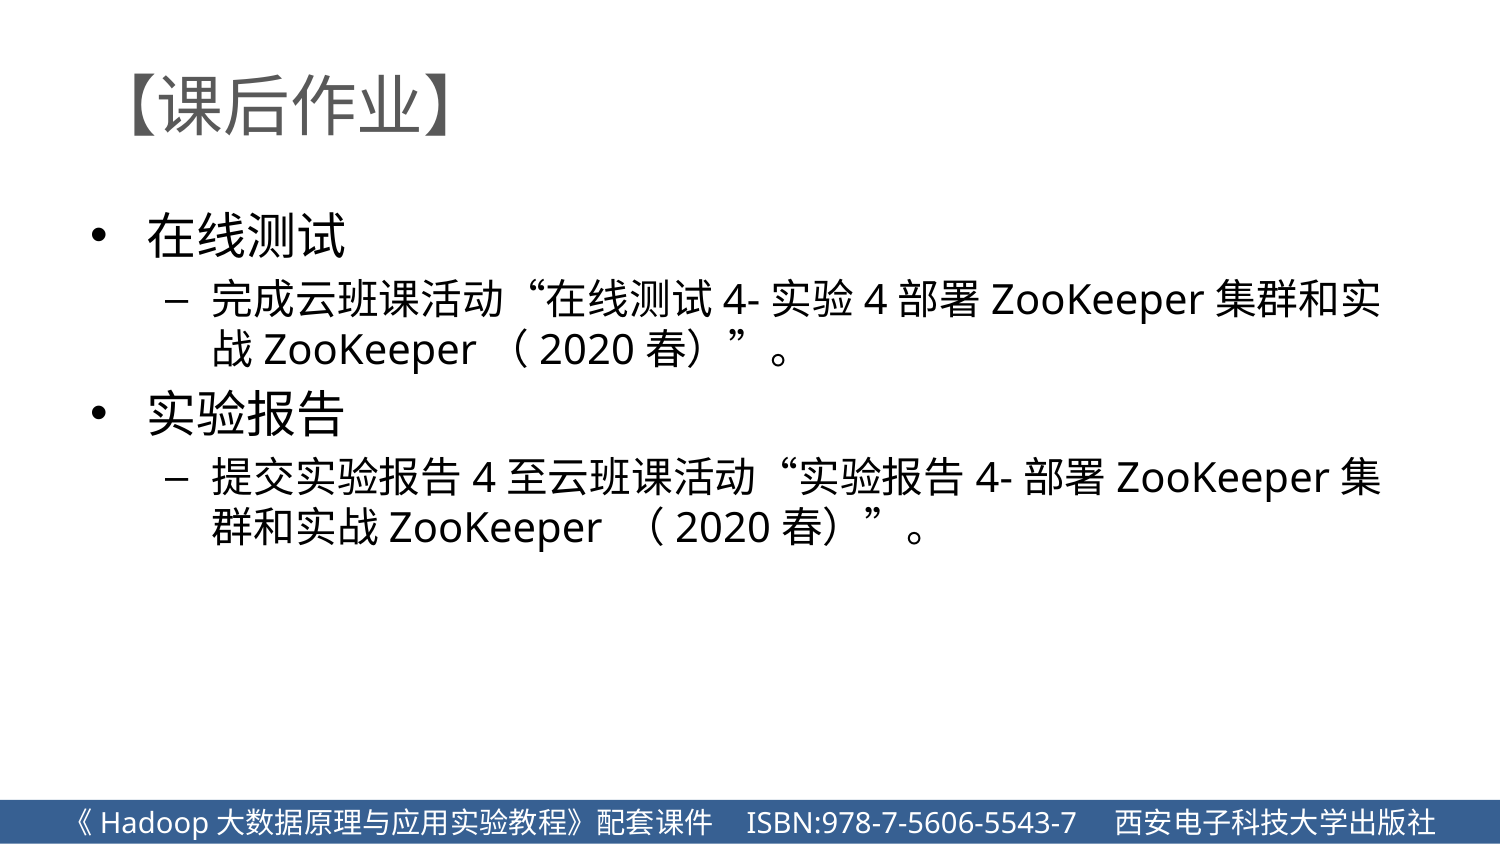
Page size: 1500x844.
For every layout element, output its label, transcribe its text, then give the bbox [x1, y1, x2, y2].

list 在线测试 完成云班课活动“在线测试4-实验4部署ZooKeeper集群和实战ZooKeeper（2020春）”。 实验报告 提交实验报告4至云班课活动“实验报告4-部署ZooKeeper集群和实战ZooKeeper （2020春）”。 [75, 196, 1425, 754]
title 【课后作业】 [75, 33, 1425, 175]
